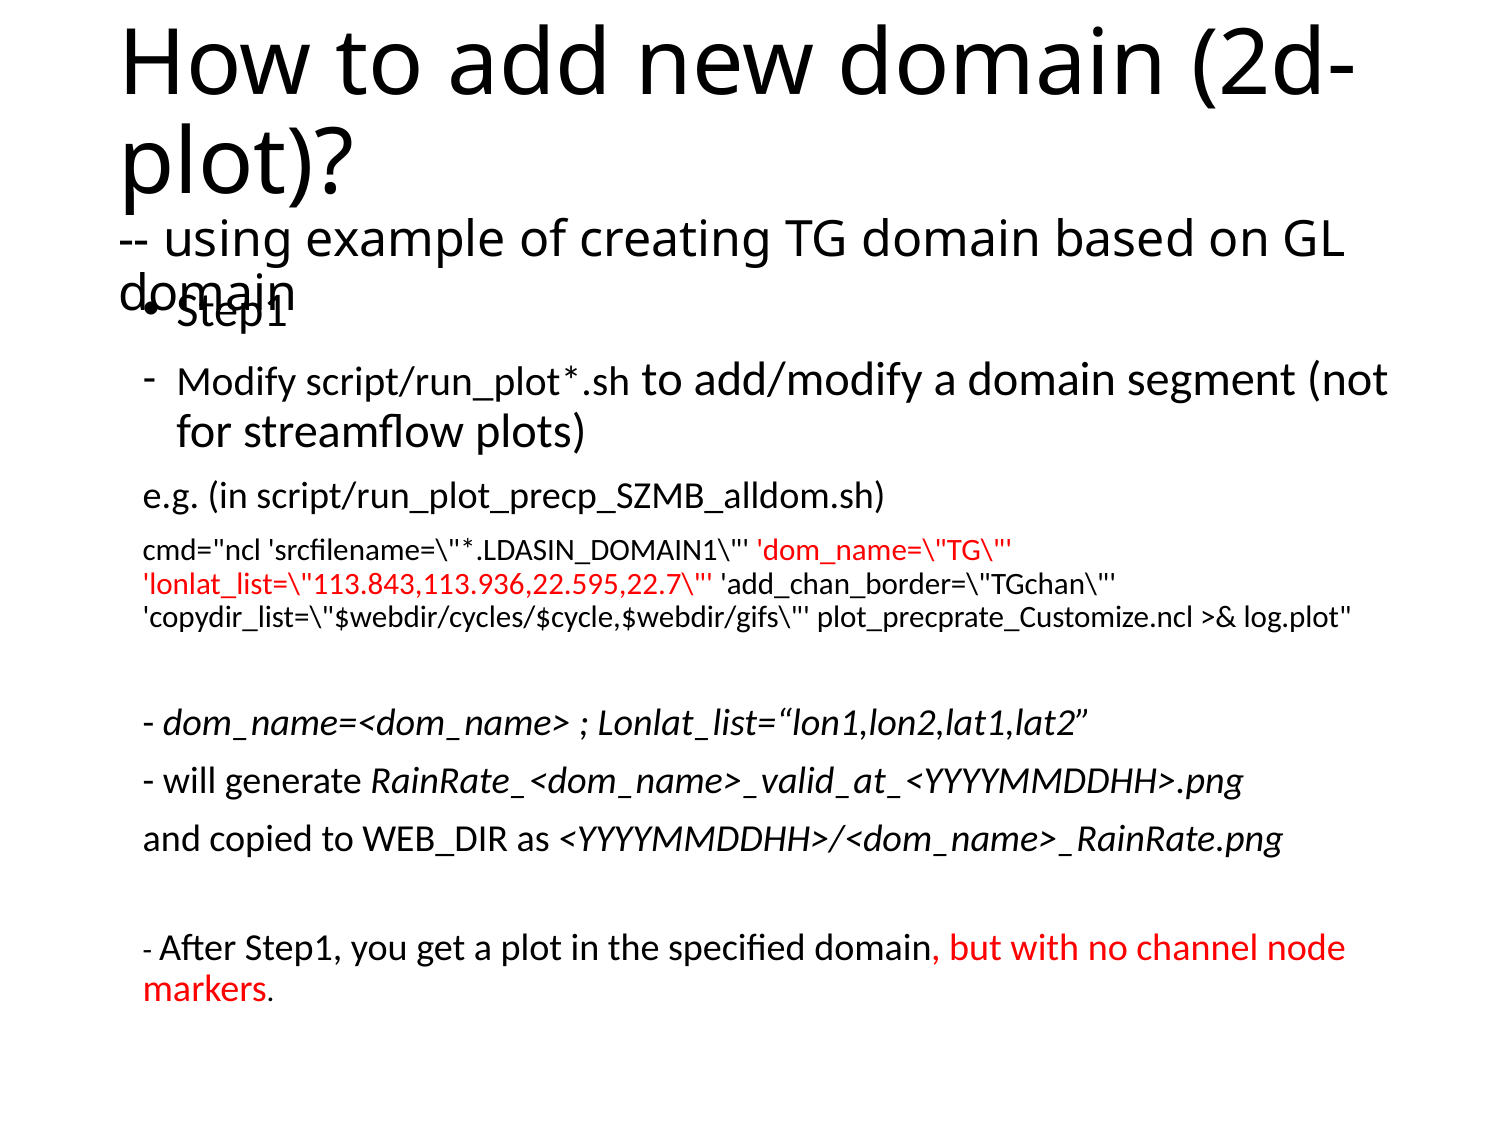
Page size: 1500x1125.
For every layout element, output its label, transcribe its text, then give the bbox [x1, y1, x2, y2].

title How to add new domain (2d-plot)? -- using example of creating TG domain based on GL domain [103, 59, 1397, 278]
list Step1 Modify script/run_plot*.sh to add/modify a domain segment (not for streamflow plots) e.g. (in script/run_plot_precp_SZMB_alldom.sh) cmd="ncl 'srcfilename=\"*.LDASIN_DOMAIN1\"' 'dom_name=\"TG\"' 'lonlat_list=\"113.843,113.936,22.595,22.7\"' 'add_chan_border=\"TGchan\"' 'copydir_list=\"$webdir/cycles/$cycle,$webdir/gifs\"' plot_precprate_Customize.ncl >& log.plot" - dom_name=<dom_name> ; Lonlat_list=“lon1,lon2,lat1,lat2” - will generate RainRate_<dom_name>_valid_at_<YYYYMMDDHH>.png and copied to WEB_DIR as <YYYYMMDDHH>/<dom_name>_RainRate.png - After Step1, you get a plot in the specified domain, but with no channel node markers. [127, 277, 1422, 1026]
